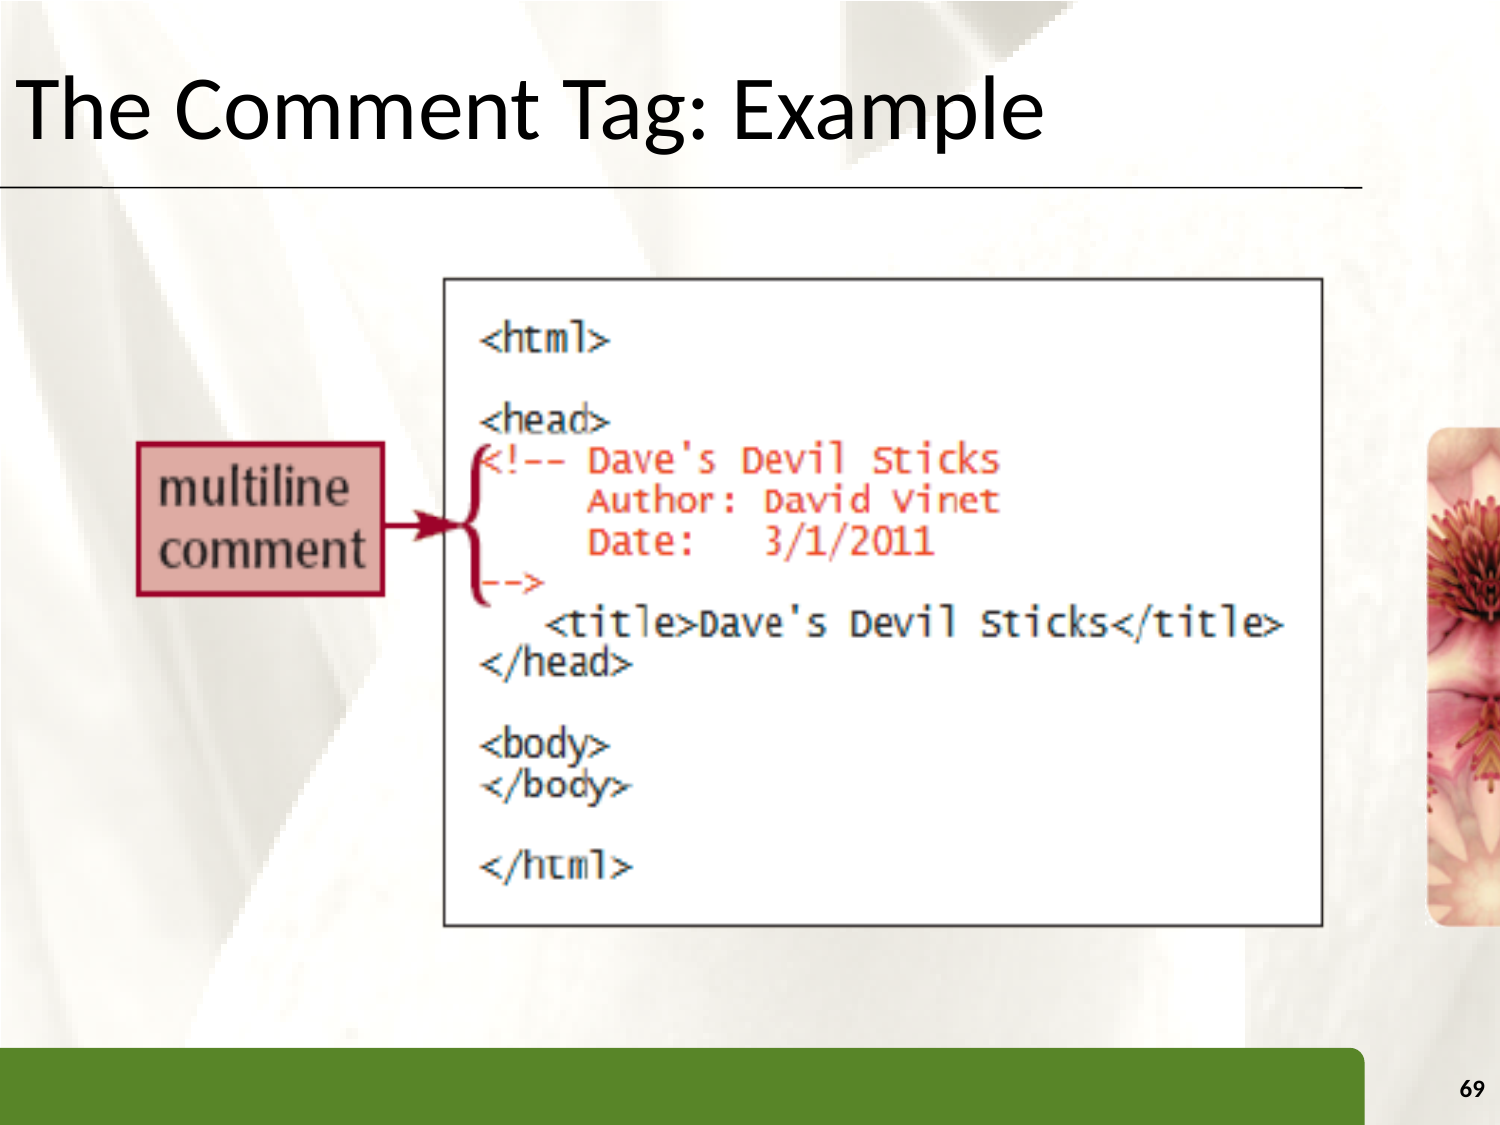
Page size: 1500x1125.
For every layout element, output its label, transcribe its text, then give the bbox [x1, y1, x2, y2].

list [124, 262, 1340, 942]
slide_number 69 [1412, 1050, 1500, 1125]
title The Comment Tag: Example [0, 24, 1363, 181]
picture [1425, 425, 1500, 930]
